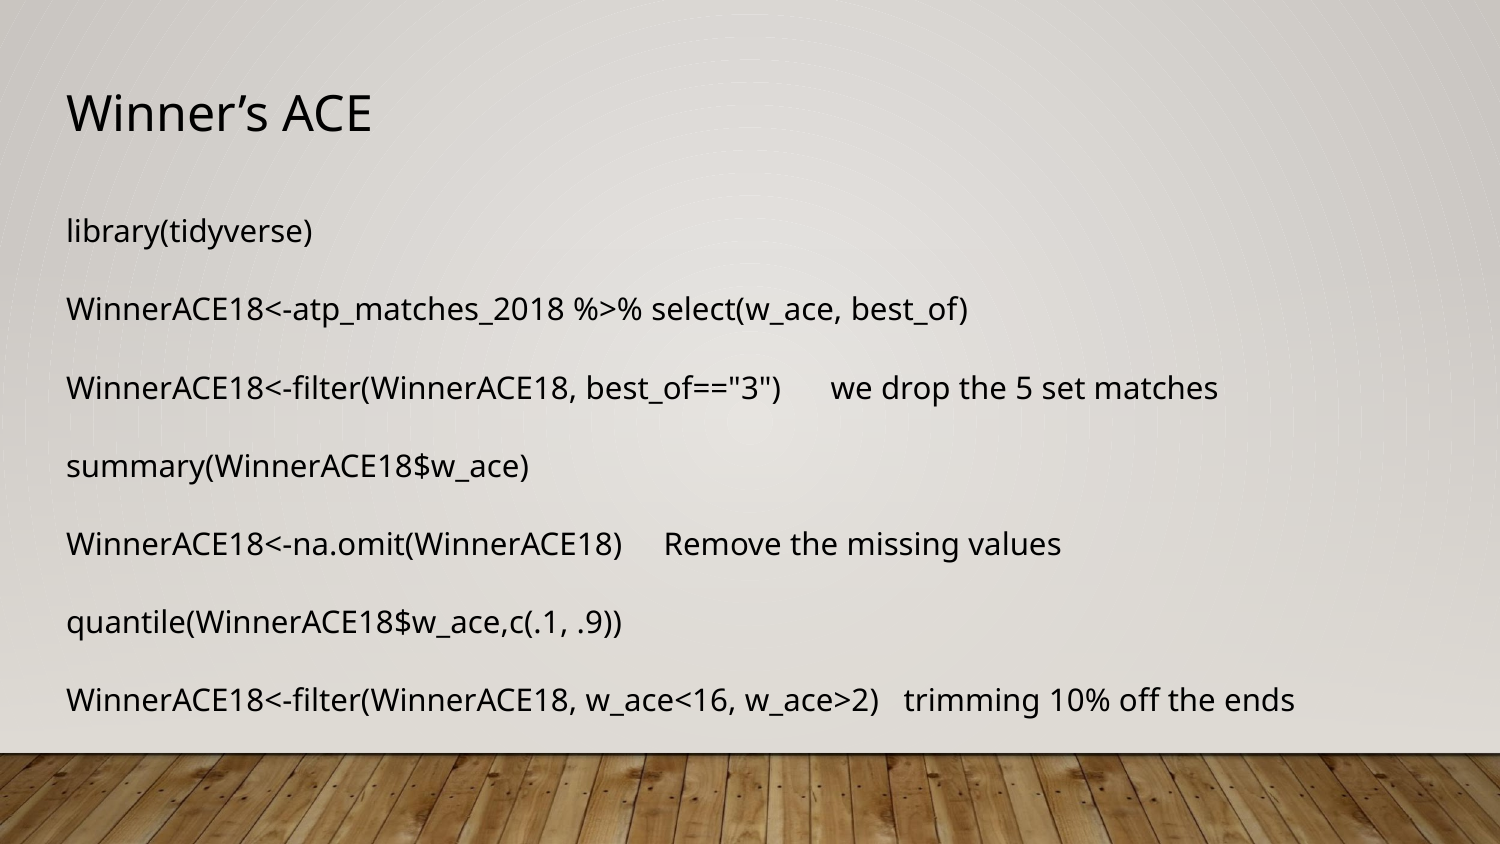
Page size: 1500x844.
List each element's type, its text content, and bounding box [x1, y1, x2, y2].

title Winner’s ACE [51, 72, 1449, 167]
list library(tidyverse) WinnerACE18<-atp_matches_2018 %>% select(w_ace, best_of) WinnerACE18<-filter(WinnerACE18, best_of=="3") we drop the 5 set matches summary(WinnerACE18$w_ace) WinnerACE18<-na.omit(WinnerACE18) Remove the missing values quantile(WinnerACE18$w_ace,c(.1, .9)) WinnerACE18<-filter(WinnerACE18, w_ace<16, w_ace>2) trimming 10% off the ends [51, 189, 1449, 757]
picture [0, 753, 1500, 844]
